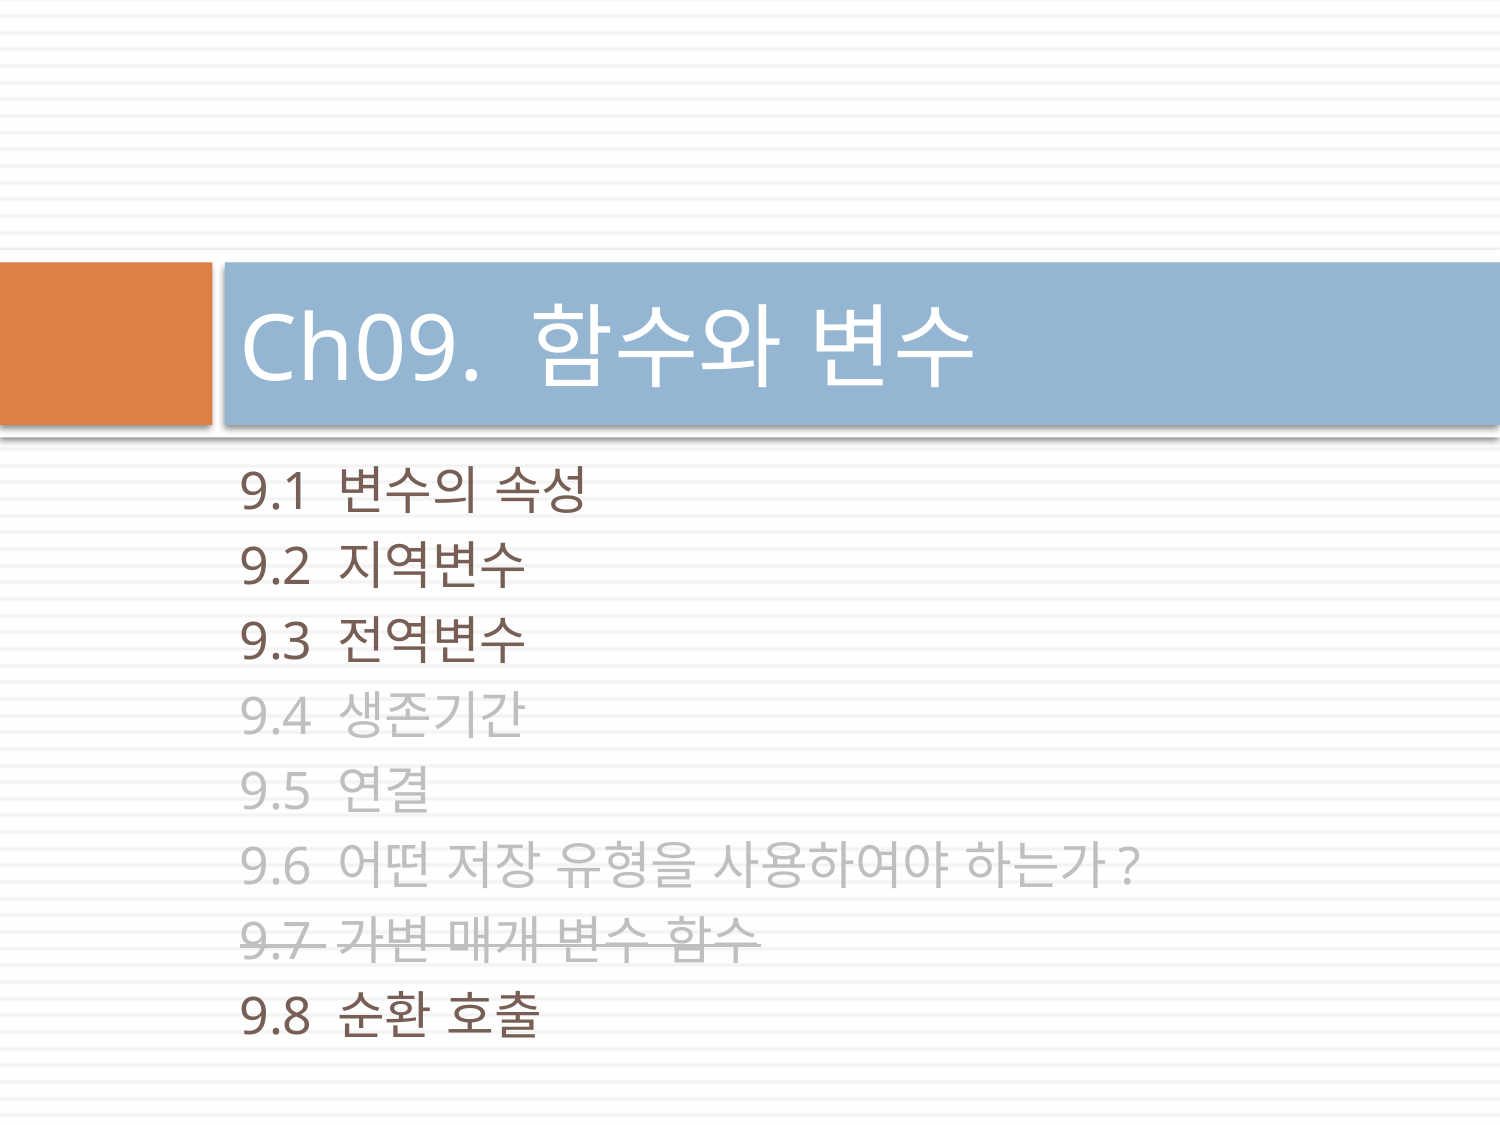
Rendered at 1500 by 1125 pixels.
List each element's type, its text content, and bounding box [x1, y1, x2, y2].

title Ch09. 함수와 변수 [225, 262, 1475, 425]
list 9.1 변수의 속성 9.2 지역변수 9.3 전역변수 9.4 생존기간 9.5 연결 9.6 어떤 저장 유형을 사용하여야 하는가? 9.7 가변 매개 변수 함수 9.8 순환 호출 [225, 450, 1428, 1055]
